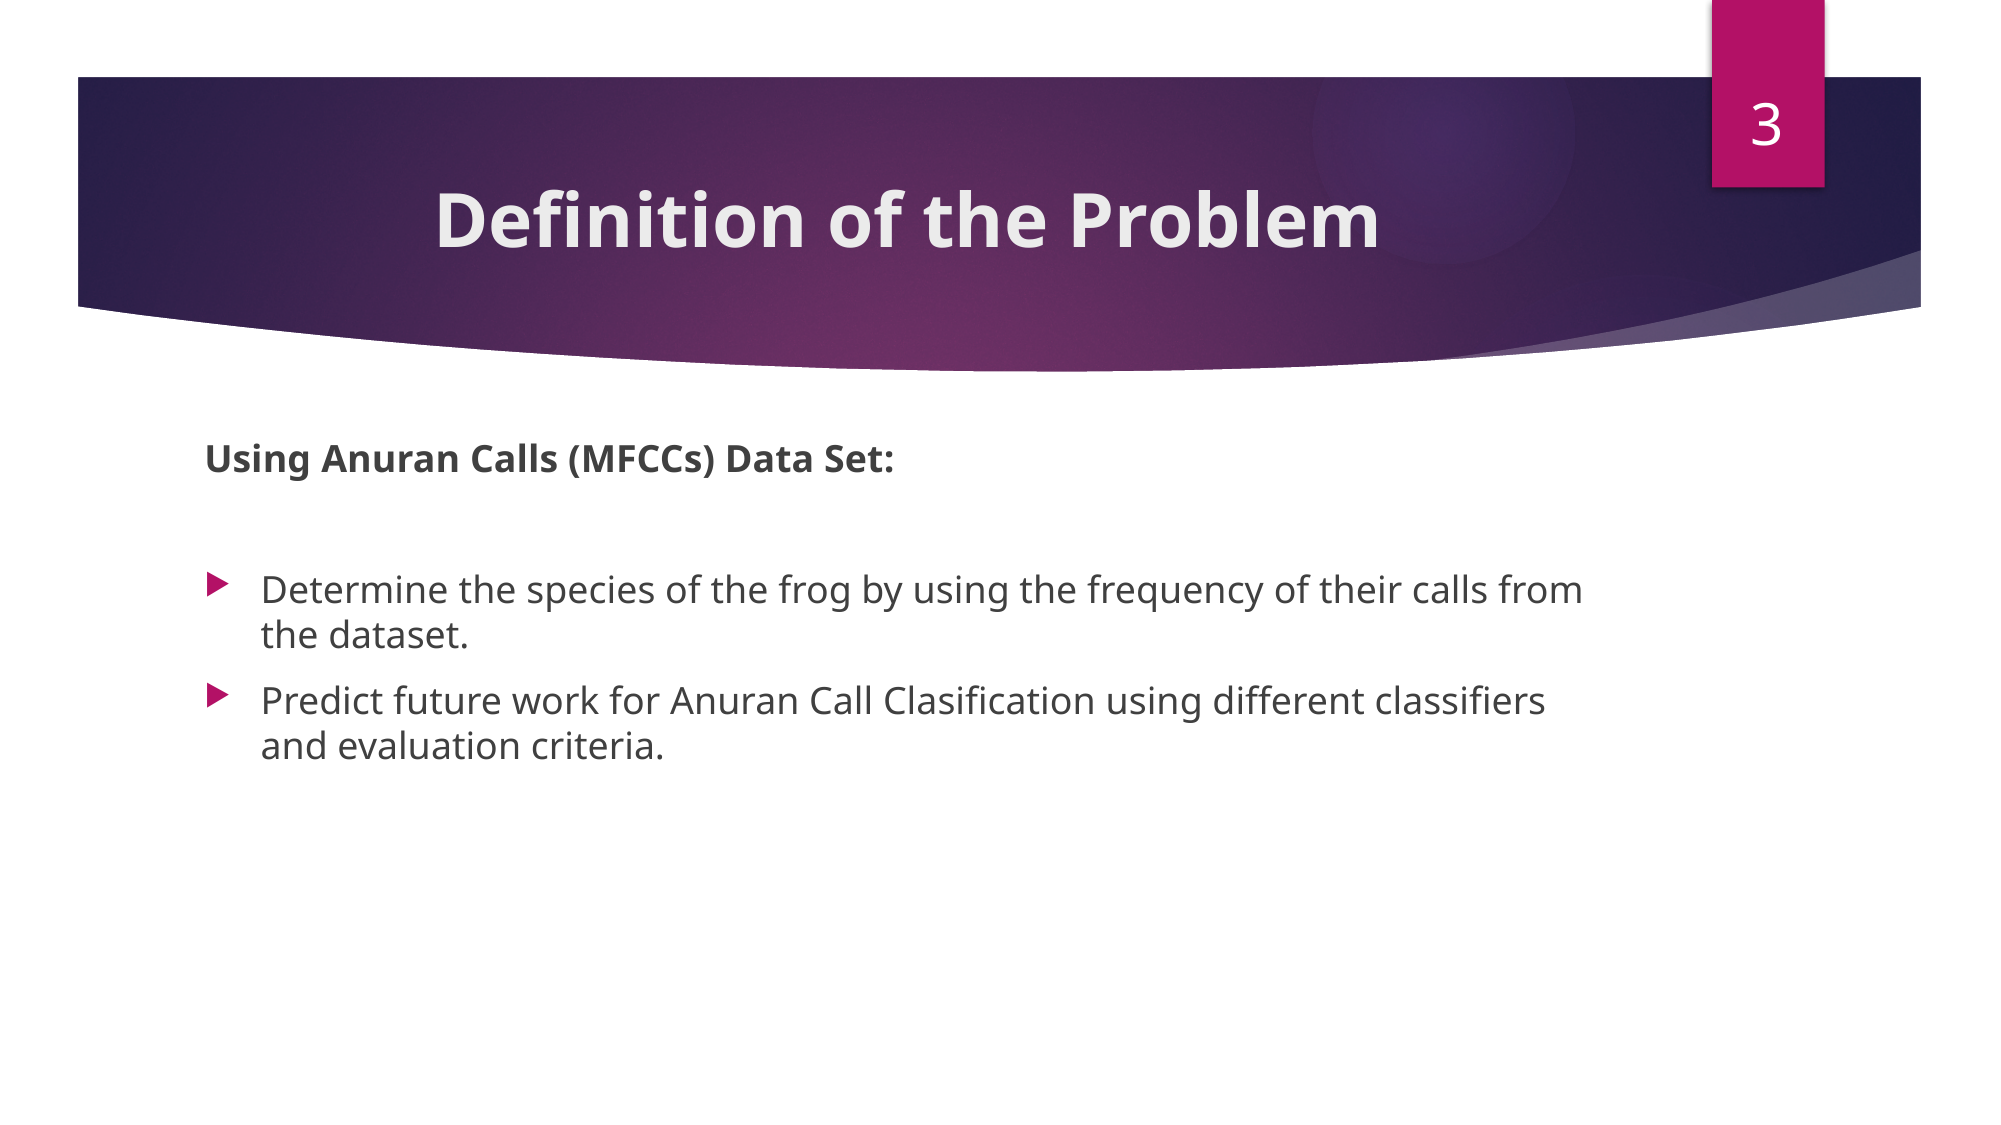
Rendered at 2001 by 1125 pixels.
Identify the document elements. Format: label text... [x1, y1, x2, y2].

list Using Anuran Calls (MFCCs) Data Set: Determine the species of the frog by using the frequency of their calls from the dataset. Predict future work for Anuran Call Clasification using different classifiers and evaluation criteria. [189, 427, 1638, 988]
title Definition of the Problem [189, 159, 1627, 276]
slide_number 3 [1698, 48, 1836, 175]
